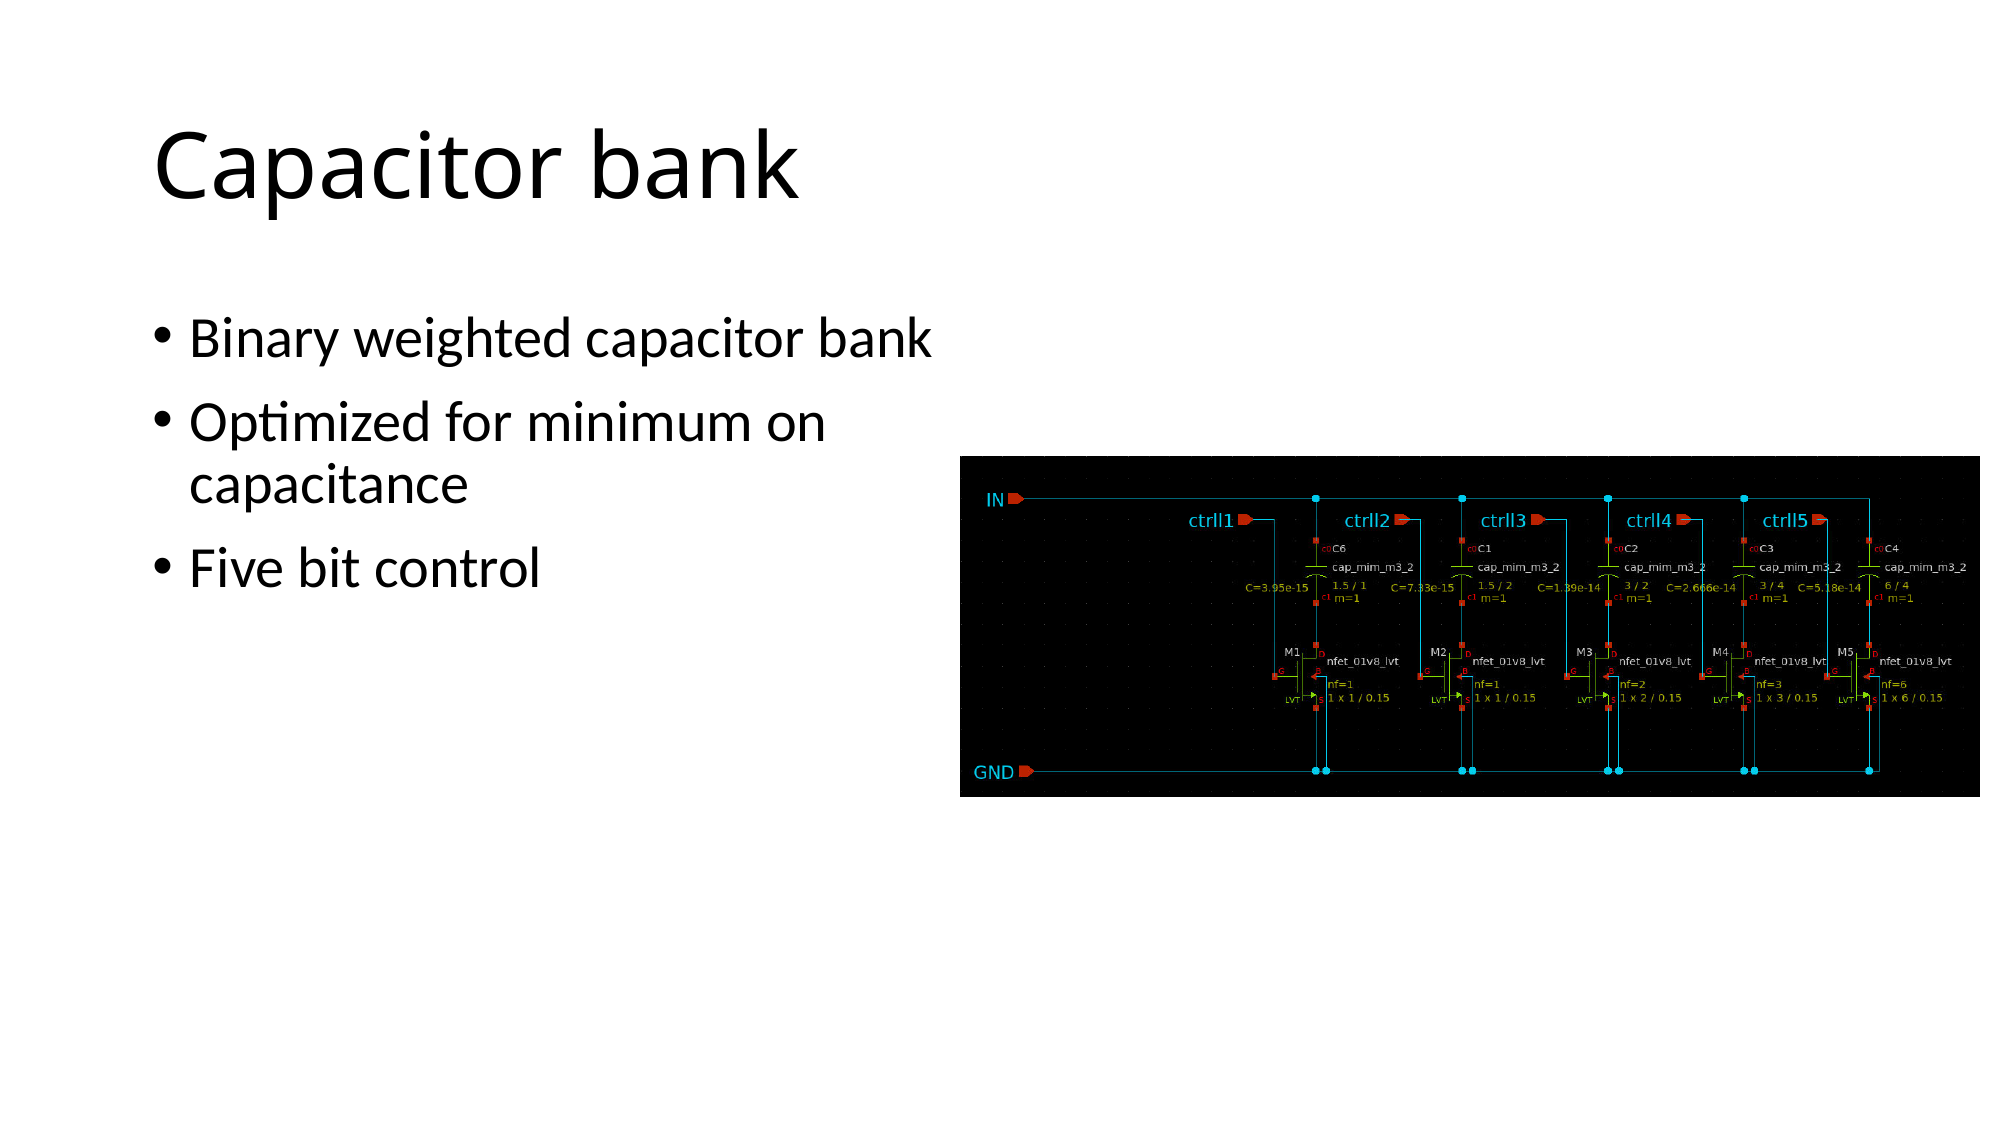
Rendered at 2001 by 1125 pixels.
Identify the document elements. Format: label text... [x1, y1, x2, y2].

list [960, 456, 1980, 797]
list Binary weighted capacitor bank Optimized for minimum on capacitance Five bit control [137, 299, 988, 1014]
title Capacitor bank [137, 59, 1863, 278]
